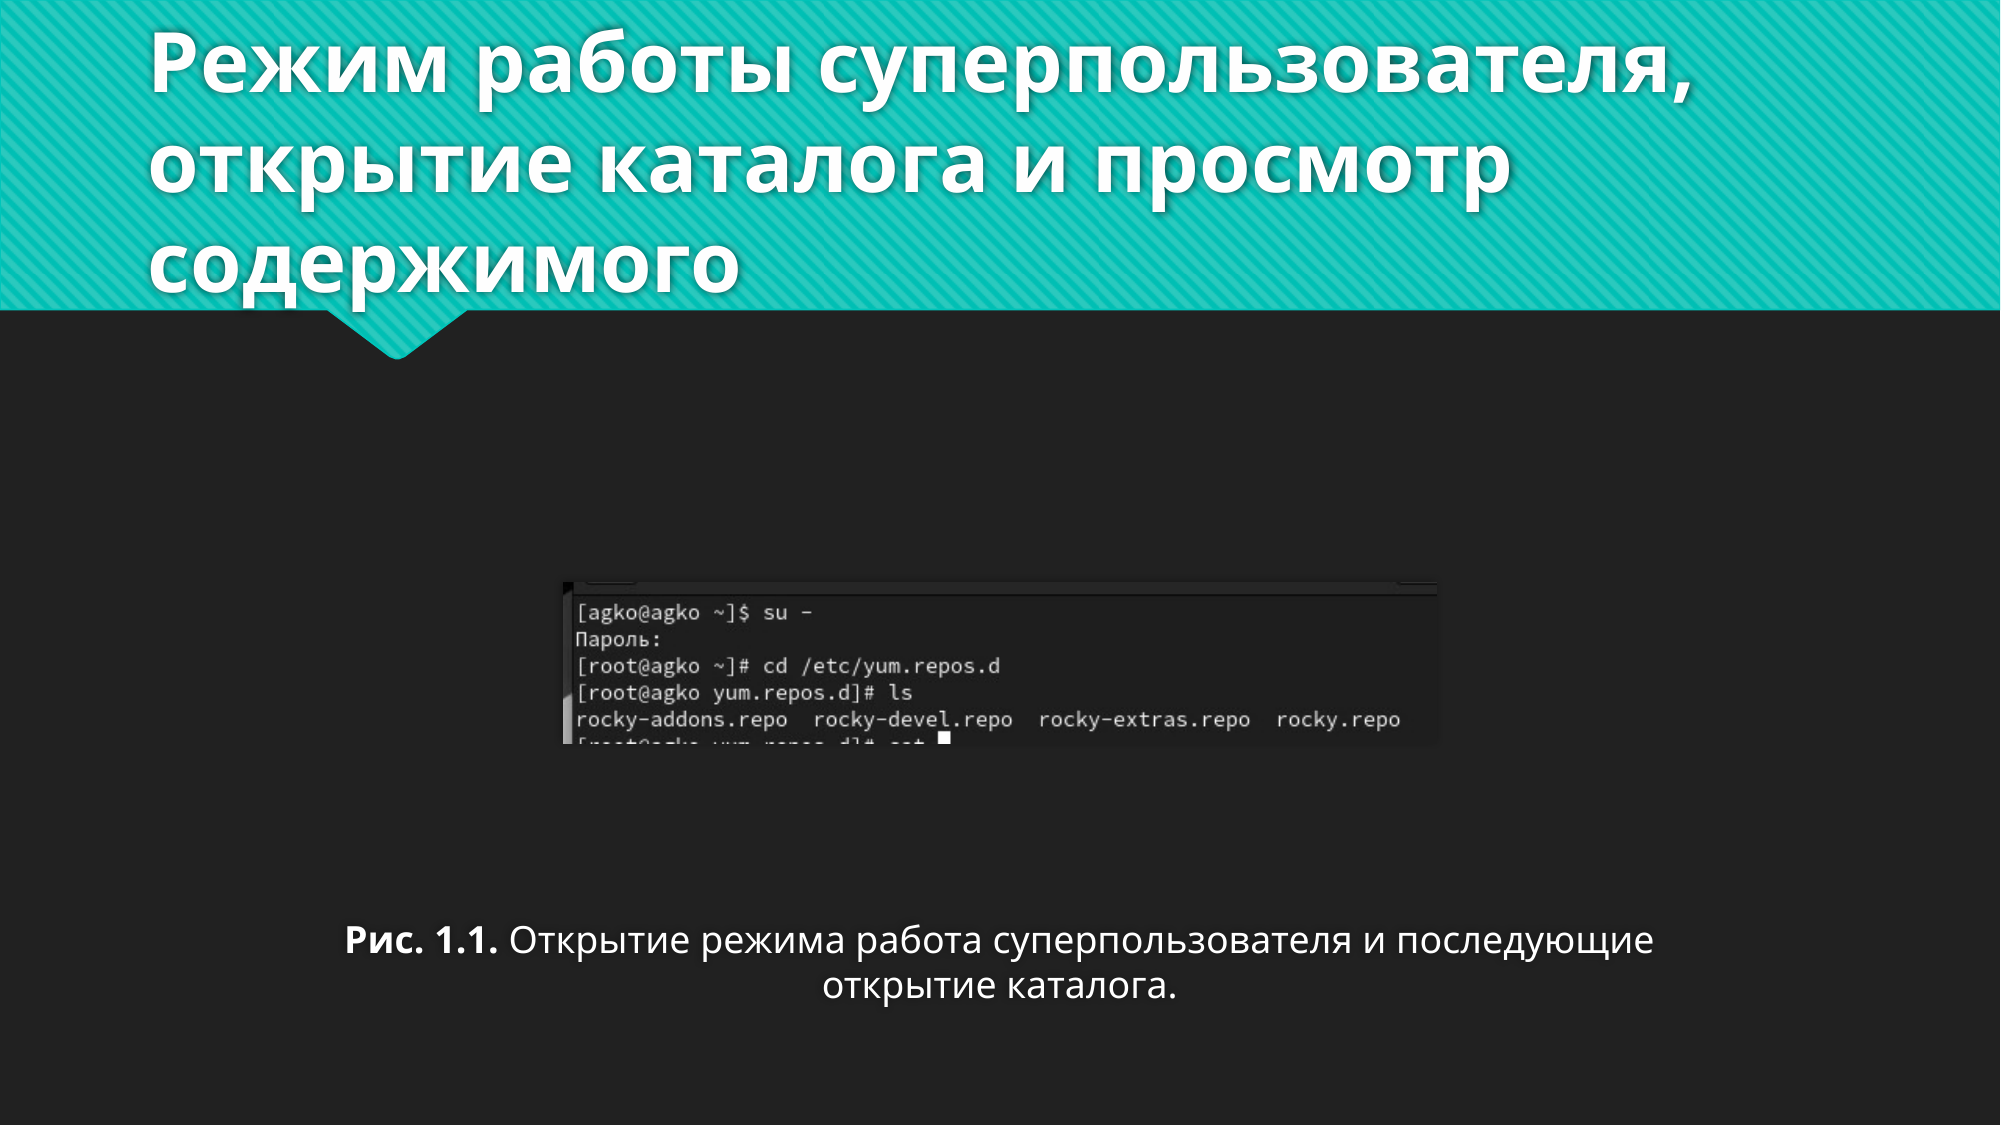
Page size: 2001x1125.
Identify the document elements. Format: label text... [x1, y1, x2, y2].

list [562, 582, 1437, 744]
title Режим работы суперпользователя, открытие каталога и просмотр содержимого [132, 157, 1868, 317]
text_box Рис. 1.1. Открытие режима работа суперпользователя и последующие открытие каталога. [285, 899, 1715, 1022]
